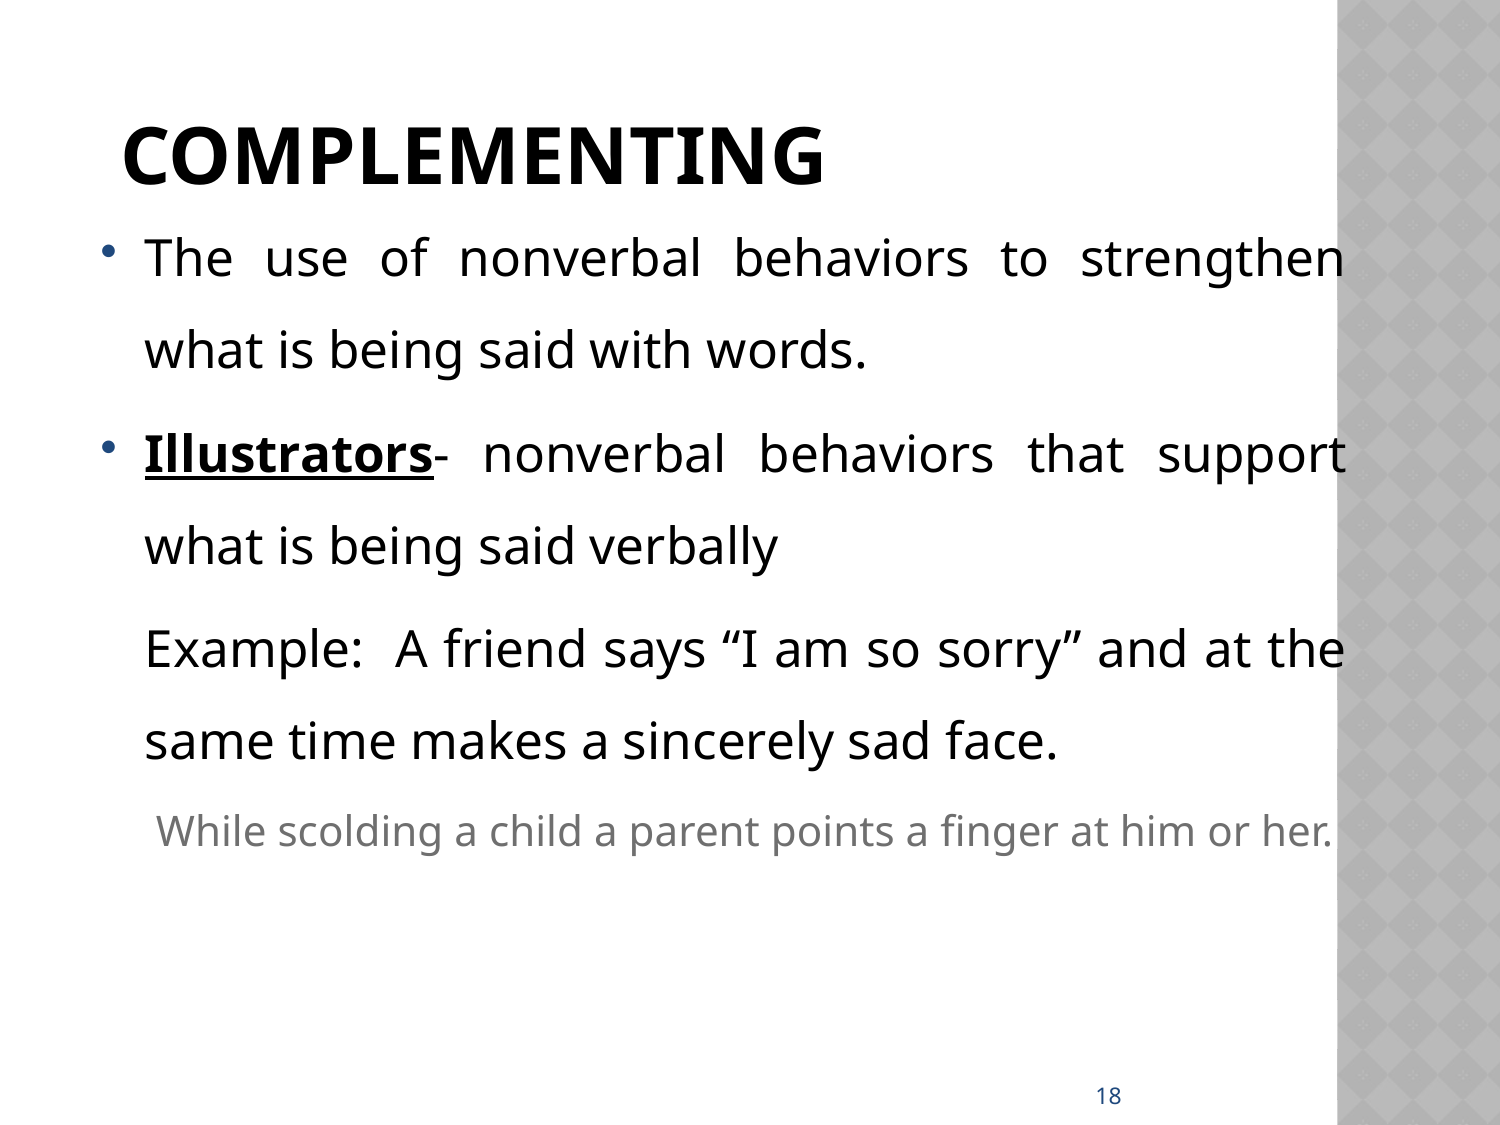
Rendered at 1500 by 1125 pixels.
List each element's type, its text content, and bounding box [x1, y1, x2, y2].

slide_number 18 [1025, 1075, 1122, 1113]
list The use of nonverbal behaviors to strengthen what is being said with words. Illustrators- nonverbal behaviors that support what is being said verbally Example: A friend says “I am so sorry” and at the same time makes a sincerely sad face. While scolding a child a parent points a finger at him or her. [87, 187, 1363, 875]
title Complementing [112, 37, 1388, 200]
